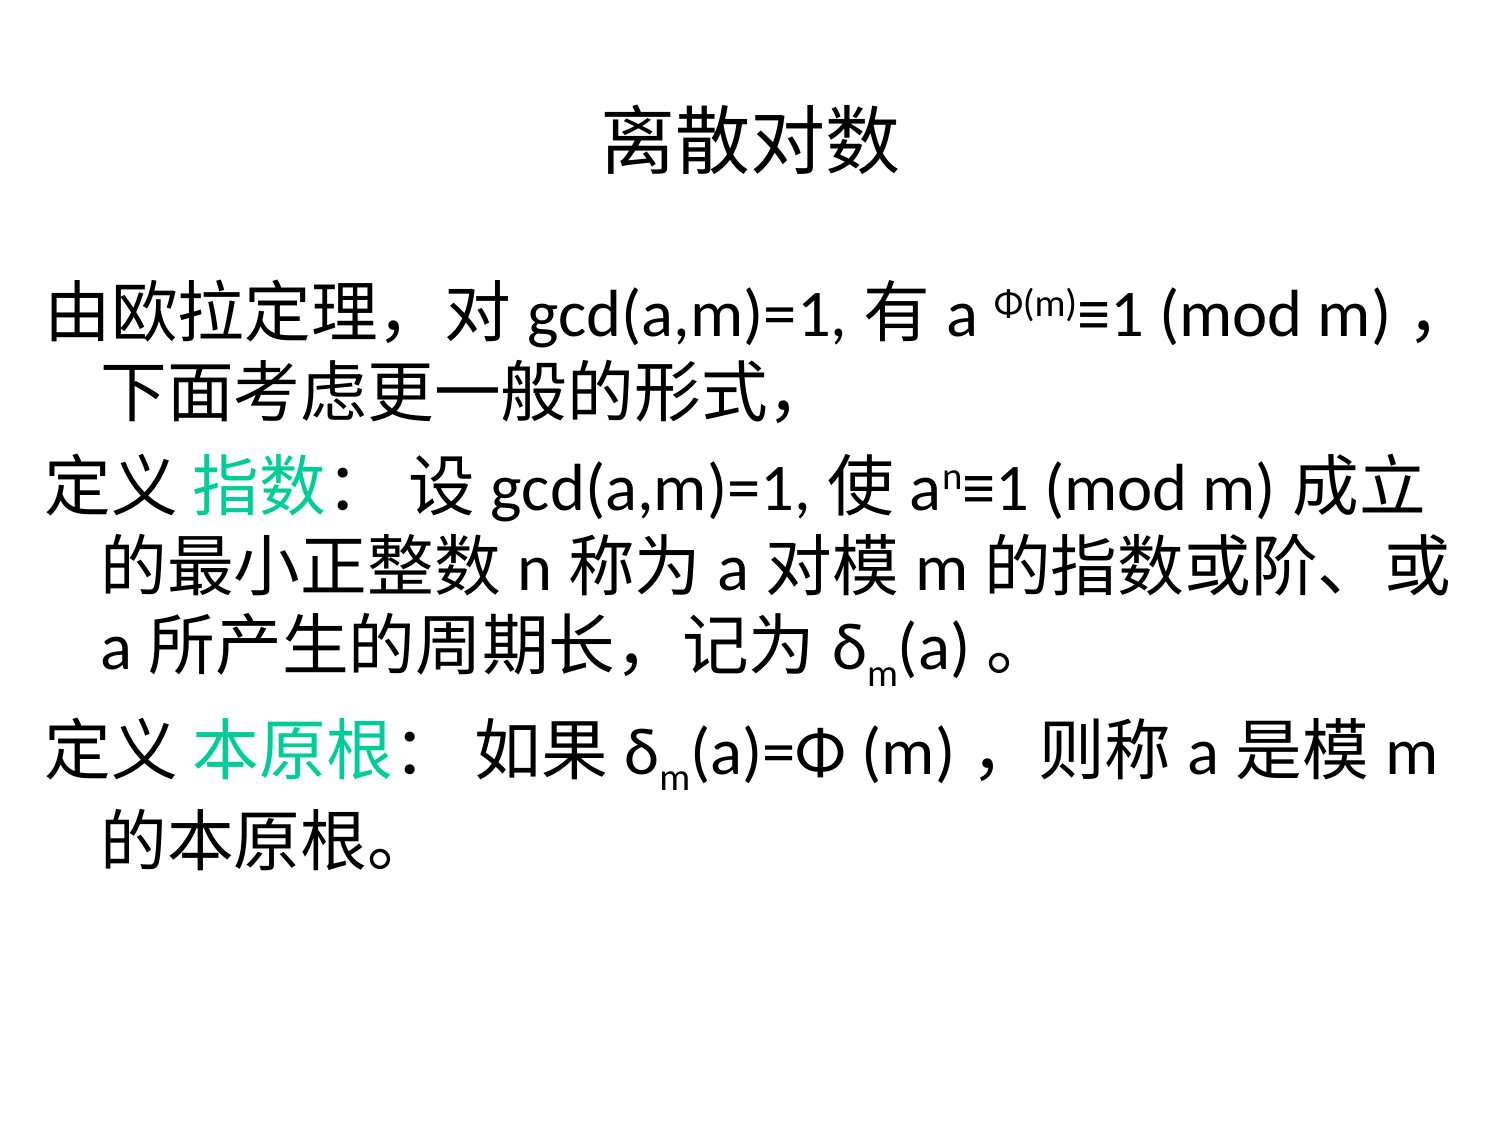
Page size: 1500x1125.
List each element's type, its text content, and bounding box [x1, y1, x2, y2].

title 离散对数 [75, 45, 1425, 233]
list 由欧拉定理，对gcd(a,m)=1,有a Φ(m)≡1 (mod m)，下面考虑更一般的形式， 定义 指数： 设gcd(a,m)=1,使an≡1 (mod m)成立的最小正整数n称为a对模m的指数或阶、或a所产生的周期长，记为δm(a)。 定义 本原根： 如果δm(a)=Φ (m)，则称a是模m的本原根。 [29, 262, 1500, 1005]
